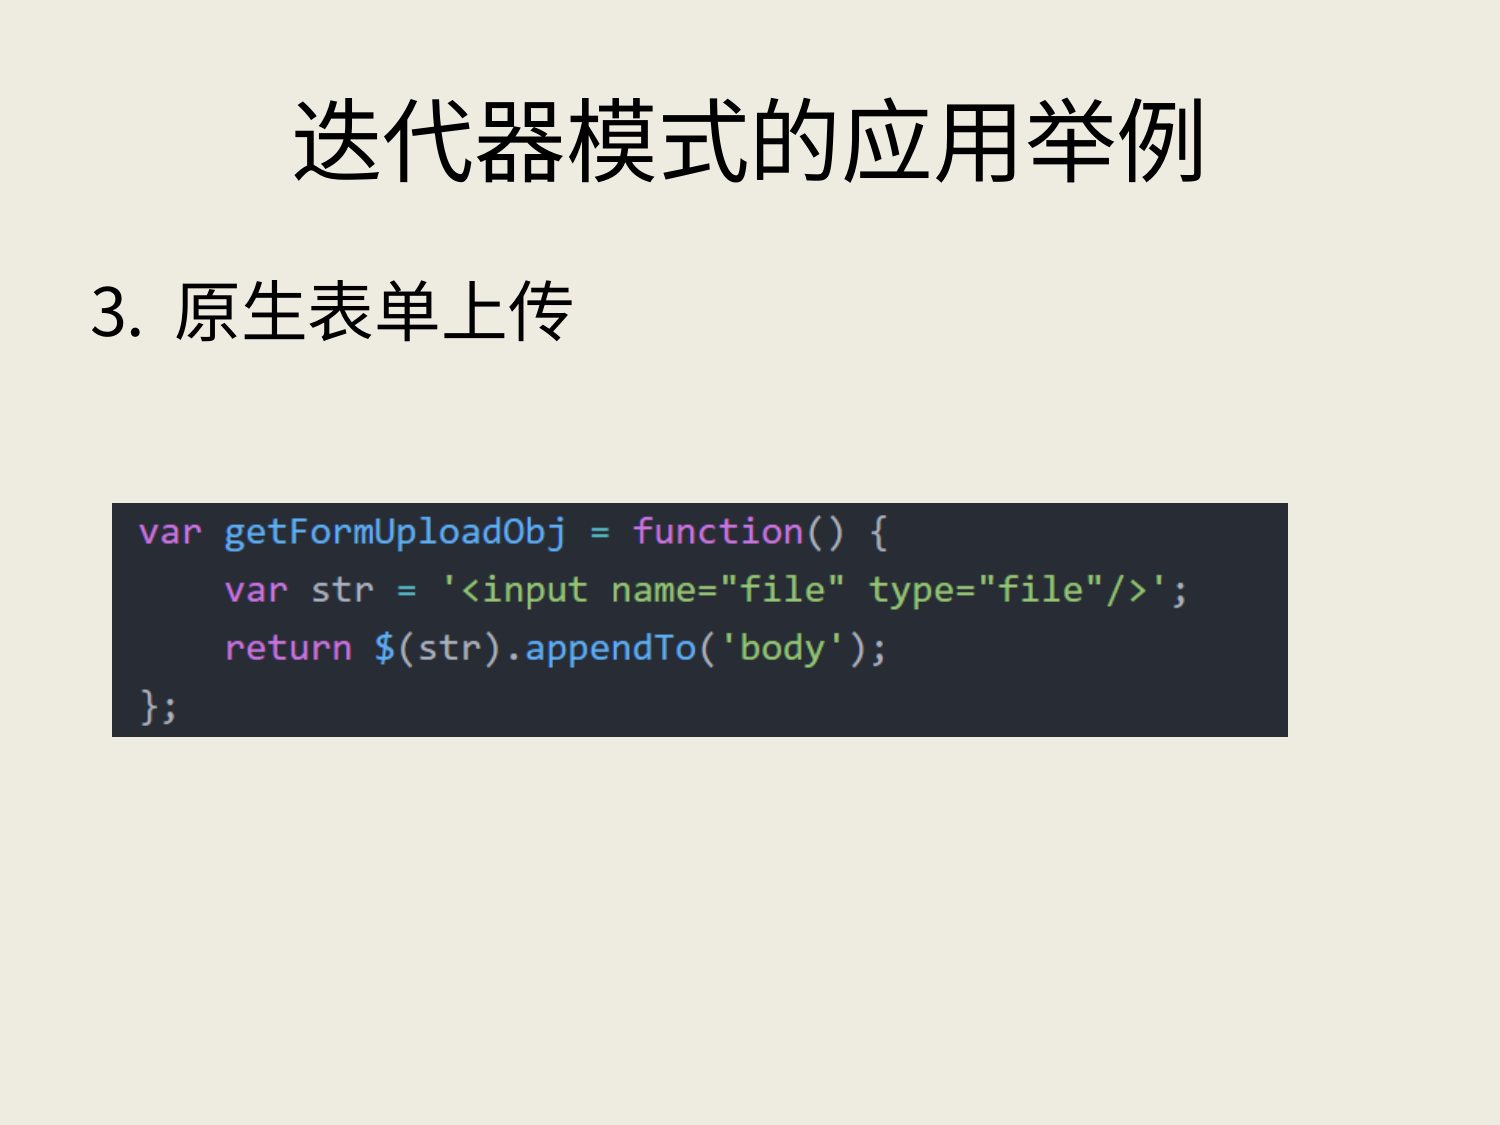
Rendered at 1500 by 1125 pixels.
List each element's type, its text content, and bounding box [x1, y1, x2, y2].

title 迭代器模式的应用举例 [75, 45, 1425, 233]
picture [111, 503, 1288, 737]
list 原生表单上传 [75, 262, 1425, 1005]
